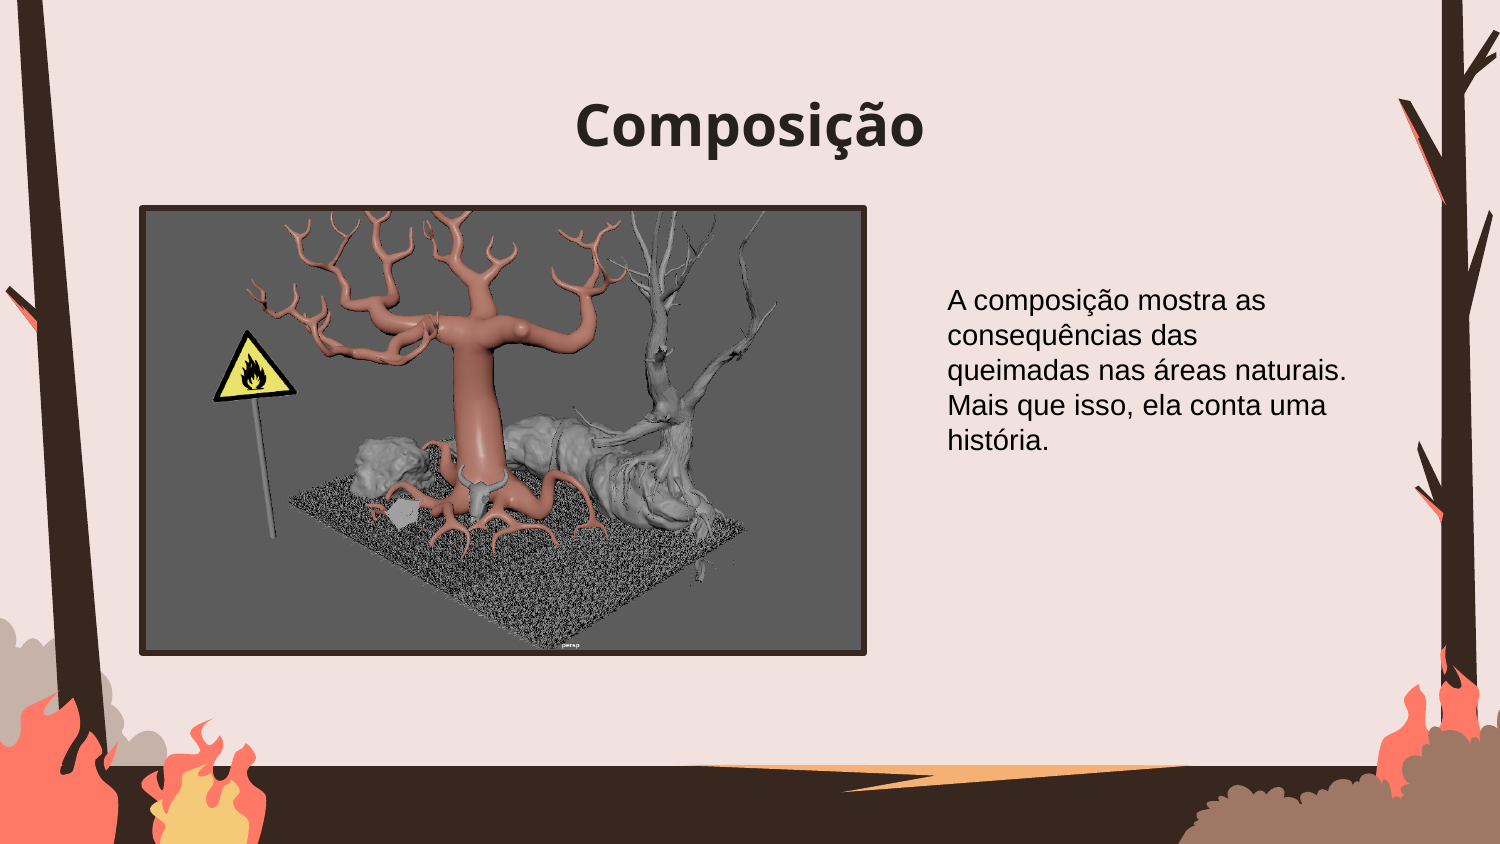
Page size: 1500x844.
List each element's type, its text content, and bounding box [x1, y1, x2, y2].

text_box A composição mostra as consequências das queimadas nas áreas naturais. Mais que isso, ela conta uma história. [932, 273, 1364, 464]
picture [145, 210, 861, 651]
title Composição [118, 72, 1382, 167]
